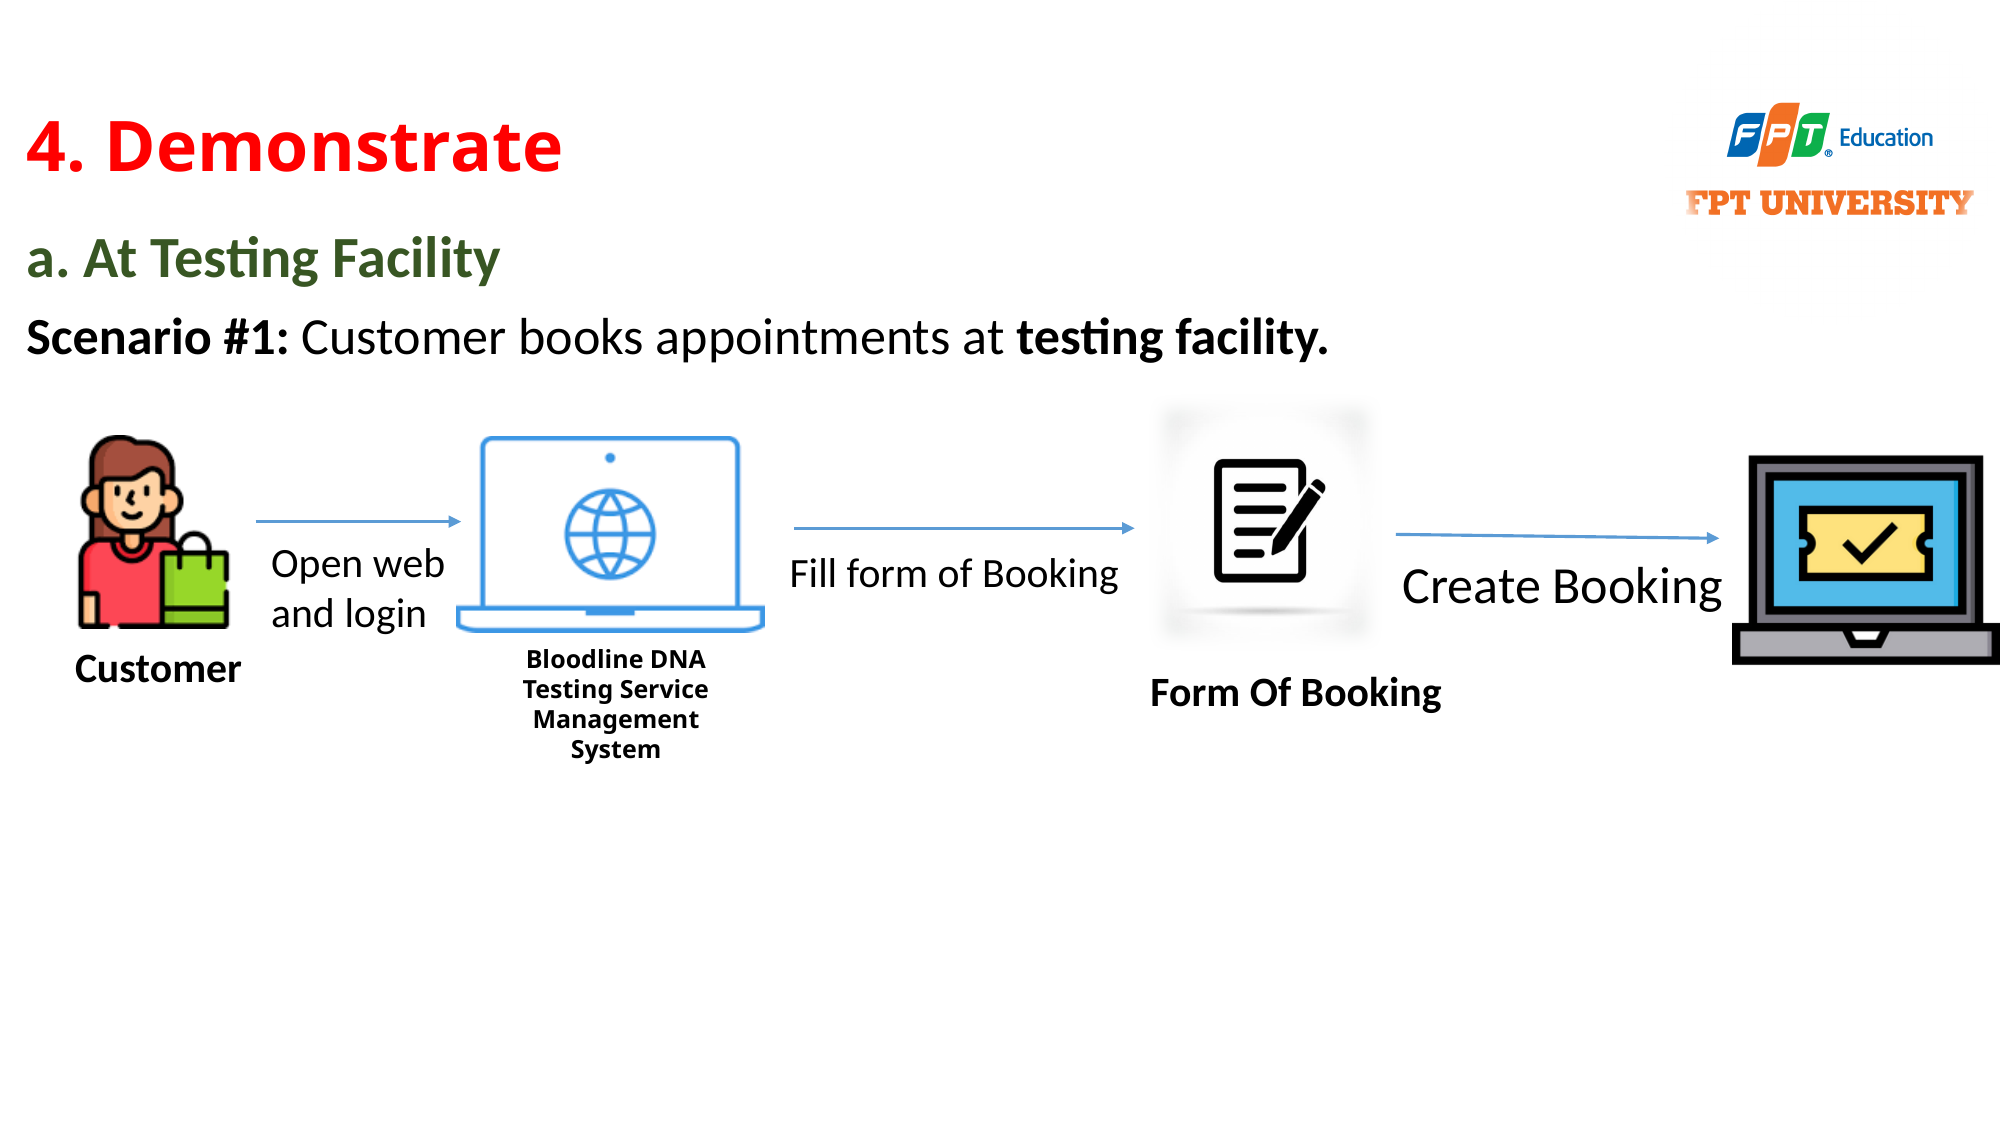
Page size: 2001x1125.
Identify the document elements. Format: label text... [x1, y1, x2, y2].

text_box Create Booking [1388, 543, 1732, 621]
picture [1148, 393, 1383, 652]
text_box Form Of Booking [1135, 657, 1457, 723]
title 4. Demonstrate [11, 103, 1660, 251]
text_box Open web and login [256, 528, 461, 643]
picture [1660, 0, 2000, 329]
picture [57, 435, 251, 629]
text_box Customer [60, 632, 257, 698]
text_box Bloodline DNA Testing Service Management System [495, 635, 737, 771]
text_box Fill form of Booking [774, 538, 1139, 604]
text_box Scenario #1: Customer books appointments at testing facility. [11, 295, 1960, 373]
picture [1732, 422, 2000, 690]
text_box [1395, 534, 1720, 539]
text_box a. At Testing Facility [11, 211, 1028, 297]
picture [456, 436, 765, 633]
